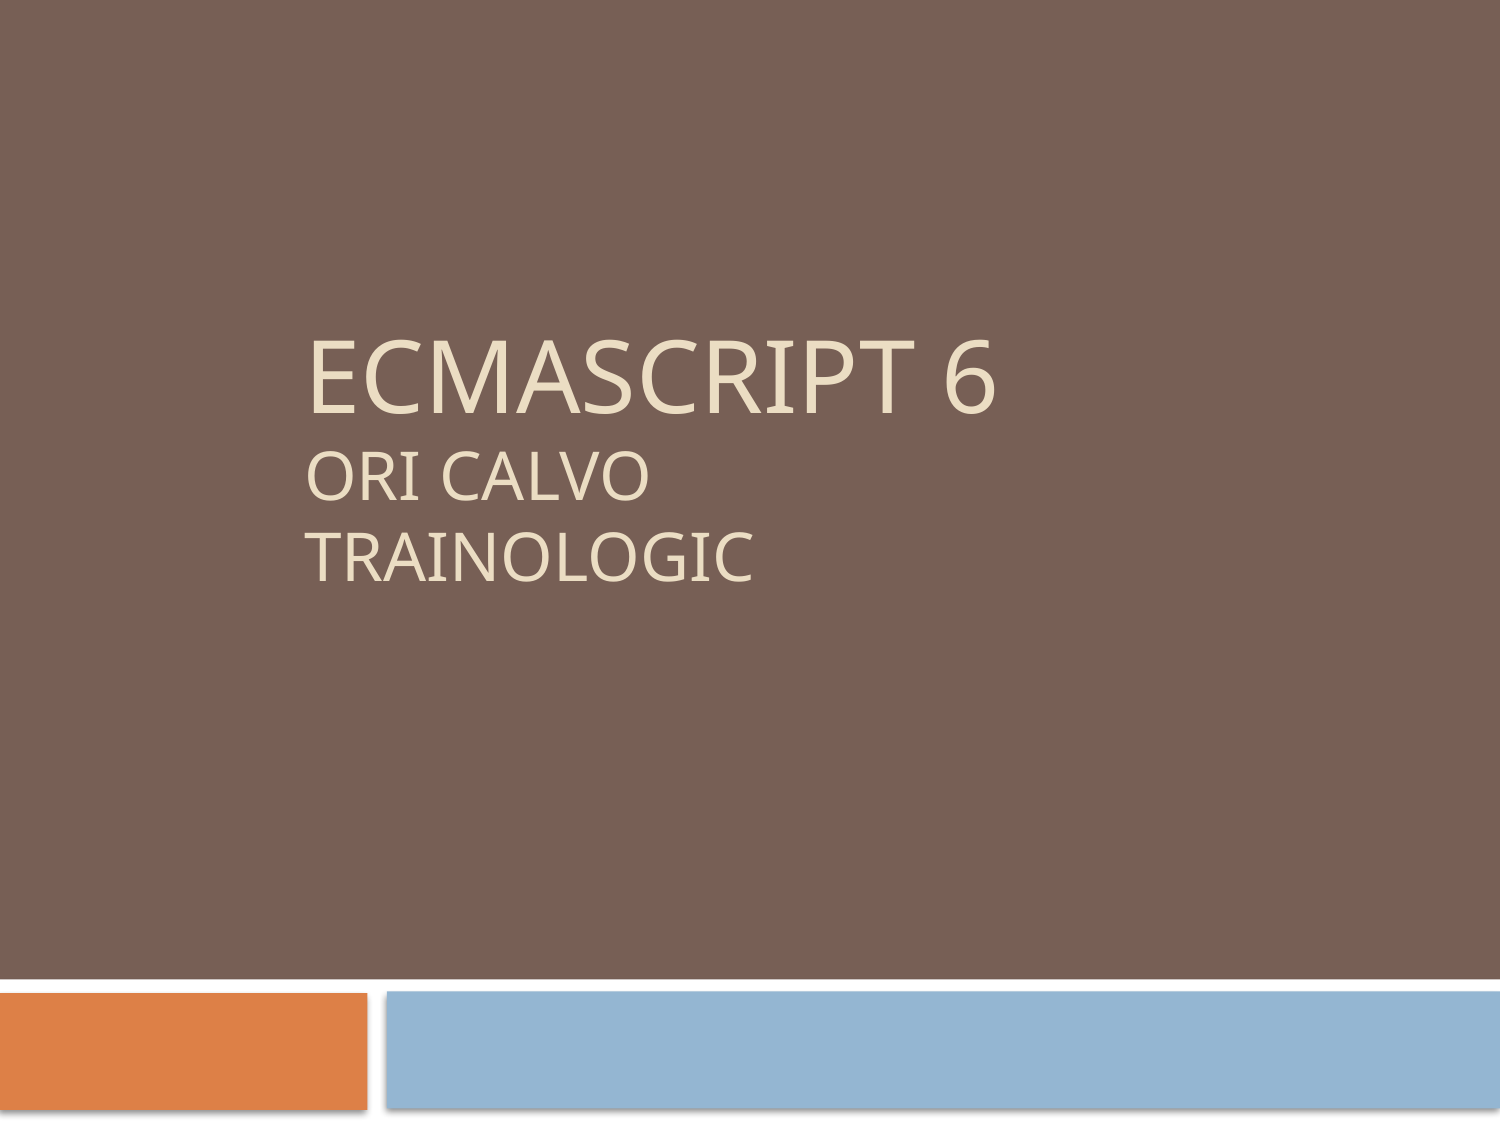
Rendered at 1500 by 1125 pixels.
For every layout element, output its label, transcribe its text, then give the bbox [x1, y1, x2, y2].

title ECMAScript 6 ori calvo trainologic [289, 302, 1352, 603]
